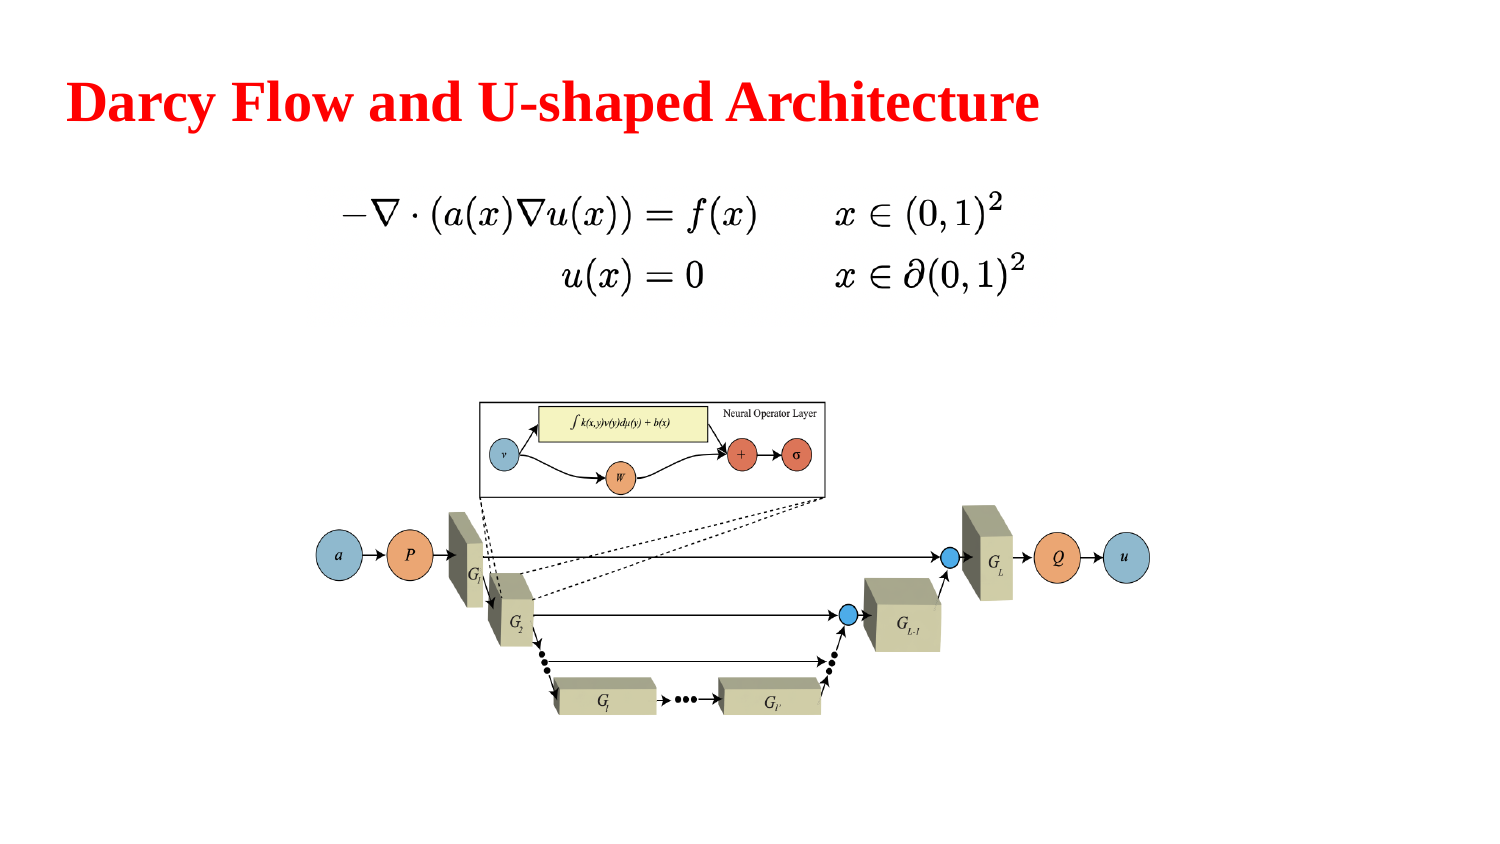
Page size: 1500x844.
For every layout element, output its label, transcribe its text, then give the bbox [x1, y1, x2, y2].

picture [306, 186, 1057, 327]
text_box Darcy Flow and U-shaped Architecture [51, 48, 1449, 142]
picture [306, 390, 1160, 735]
